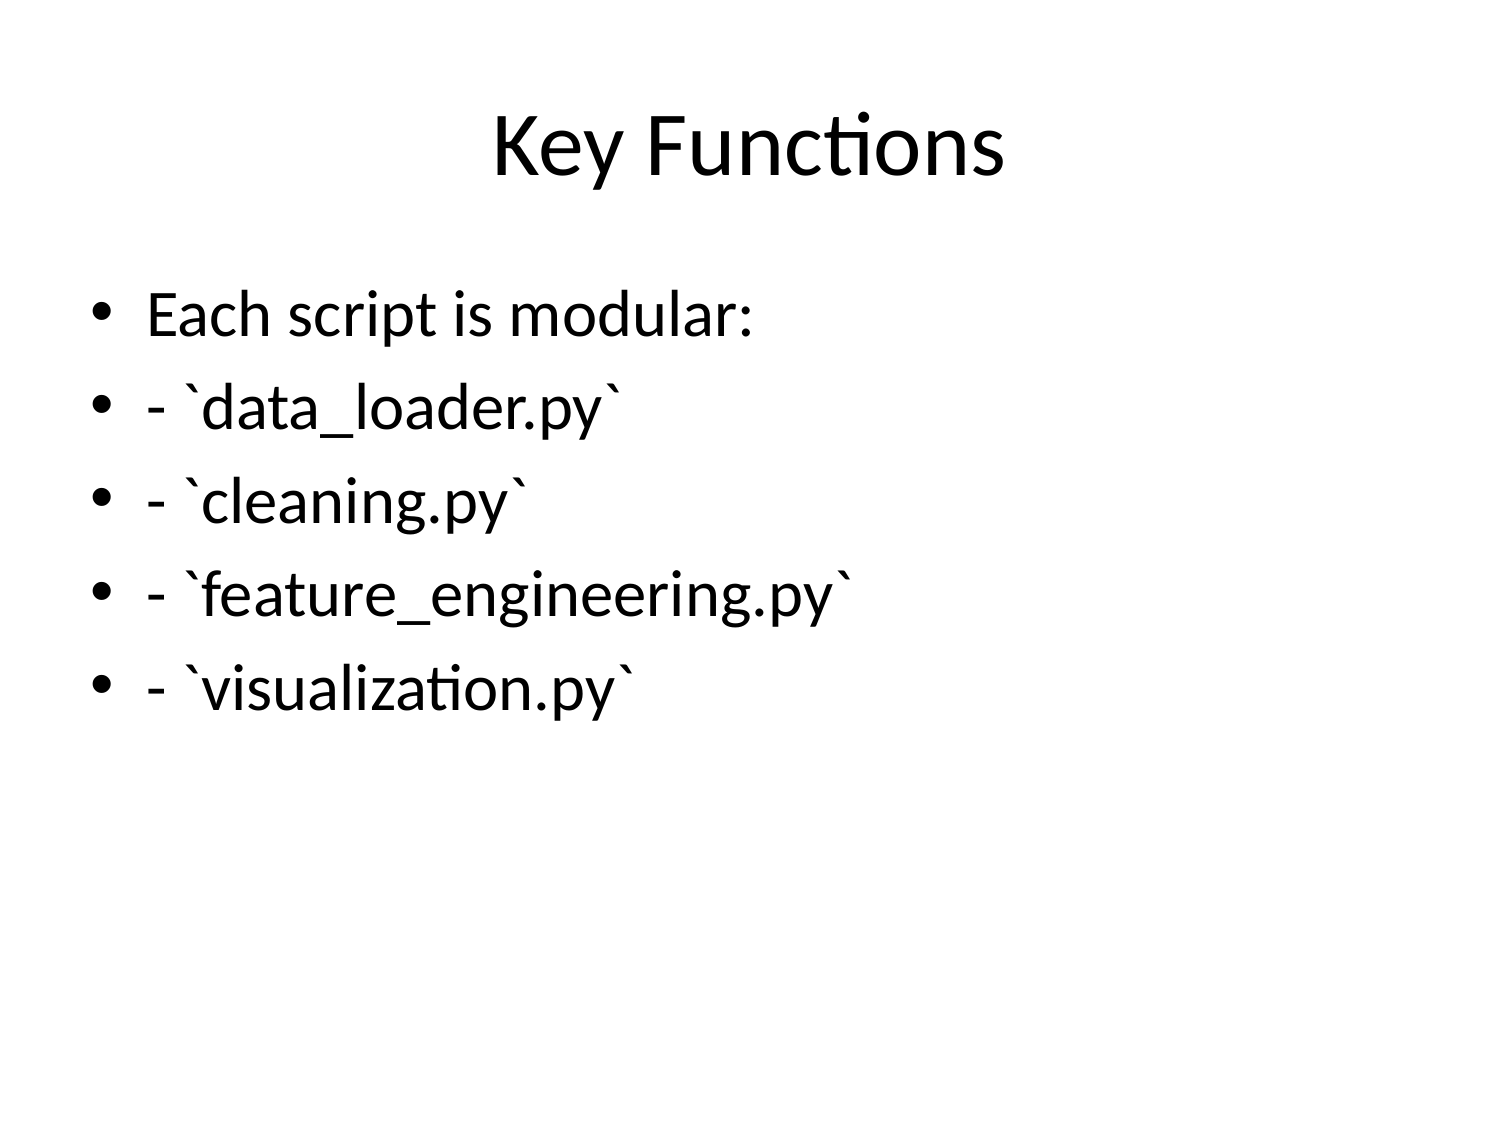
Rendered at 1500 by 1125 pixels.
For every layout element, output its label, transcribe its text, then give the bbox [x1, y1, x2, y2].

title Key Functions [75, 45, 1425, 233]
list Each script is modular: - `data_loader.py` - `cleaning.py` - `feature_engineering.py` - `visualization.py` [75, 262, 1425, 1005]
